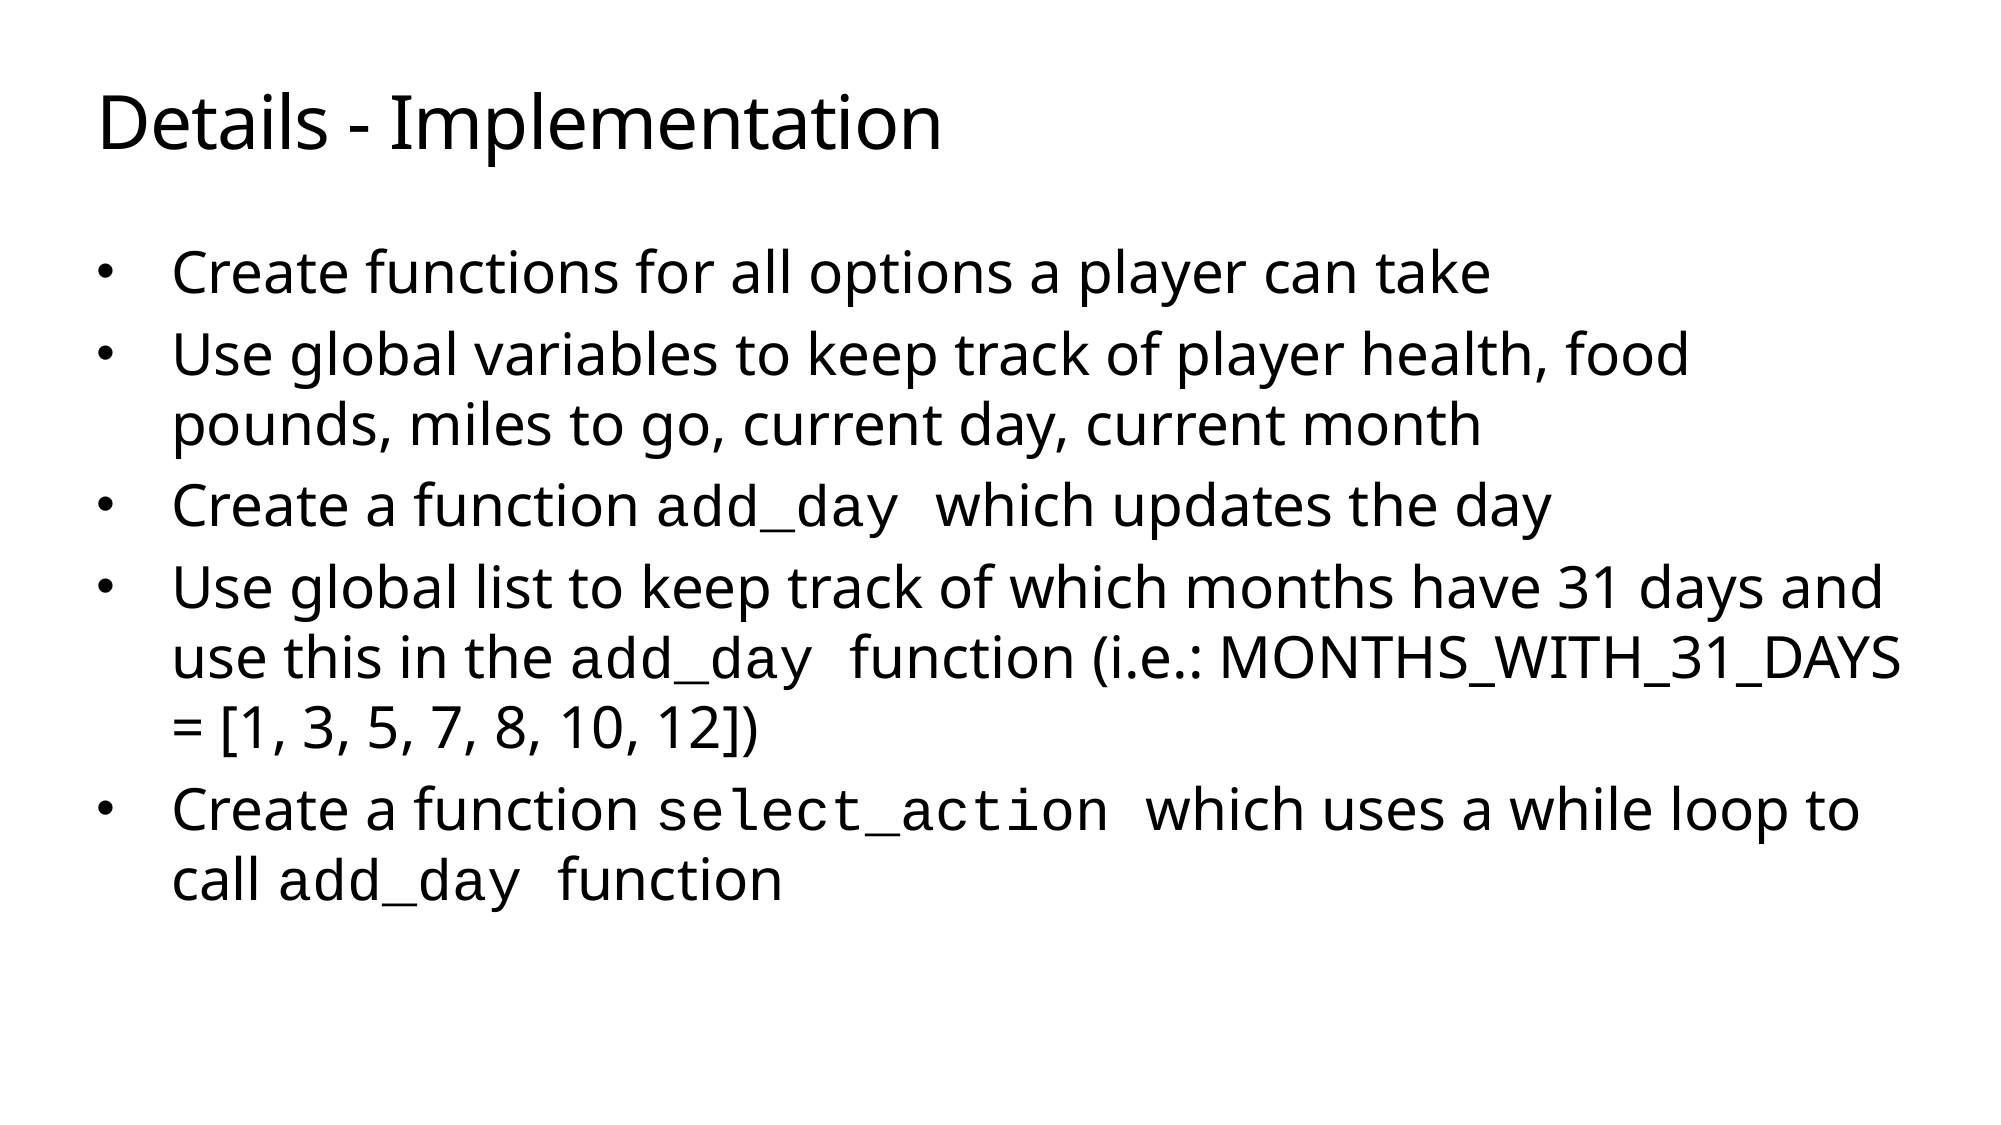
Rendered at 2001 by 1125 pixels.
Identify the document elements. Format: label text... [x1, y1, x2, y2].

title Details - Implementation [96, 75, 1904, 166]
list Create functions for all options a player can take Use global variables to keep track of player health, food pounds, miles to go, current day, current month Create a function add_day which updates the day Use global list to keep track of which months have 31 days and use this in the add_day function (i.e.: MONTHS_WITH_31_DAYS = [1, 3, 5, 7, 8, 10, 12]) Create a function select_action which uses a while loop to call add_day function [96, 235, 1904, 928]
